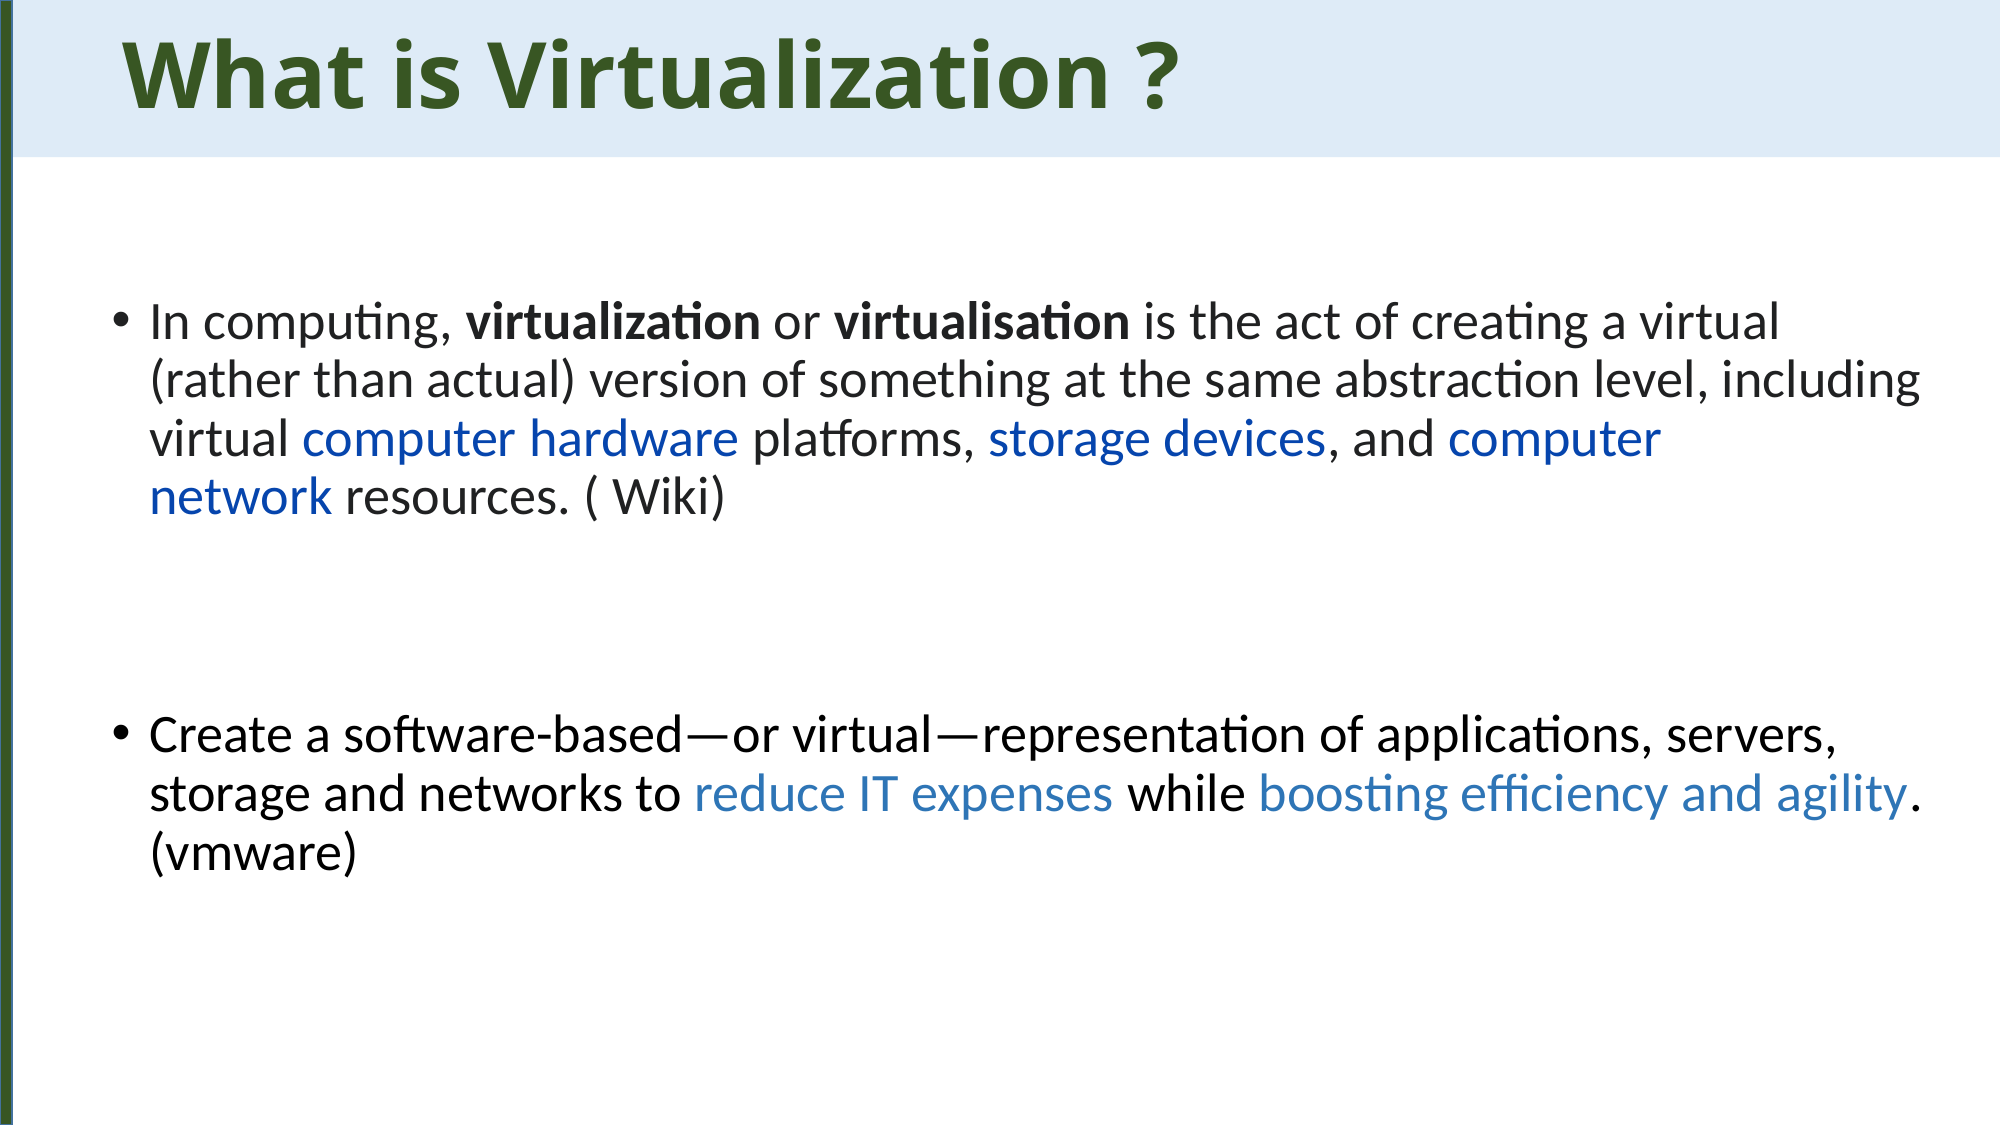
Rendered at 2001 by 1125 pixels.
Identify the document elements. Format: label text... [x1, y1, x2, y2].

text_box [0, 0, 13, 1125]
list In computing, virtualization or virtualisation is the act of creating a virtual (rather than actual) version of something at the same abstraction level, including virtual computer hardware platforms, storage devices, and computer network resources. ( Wiki) Create a software-based—or virtual—representation of applications, servers, storage and networks to reduce IT expenses while boosting efficiency and agility. (vmware) [96, 194, 1956, 1050]
title What is Virtualization ? [13, 0, 2000, 158]
